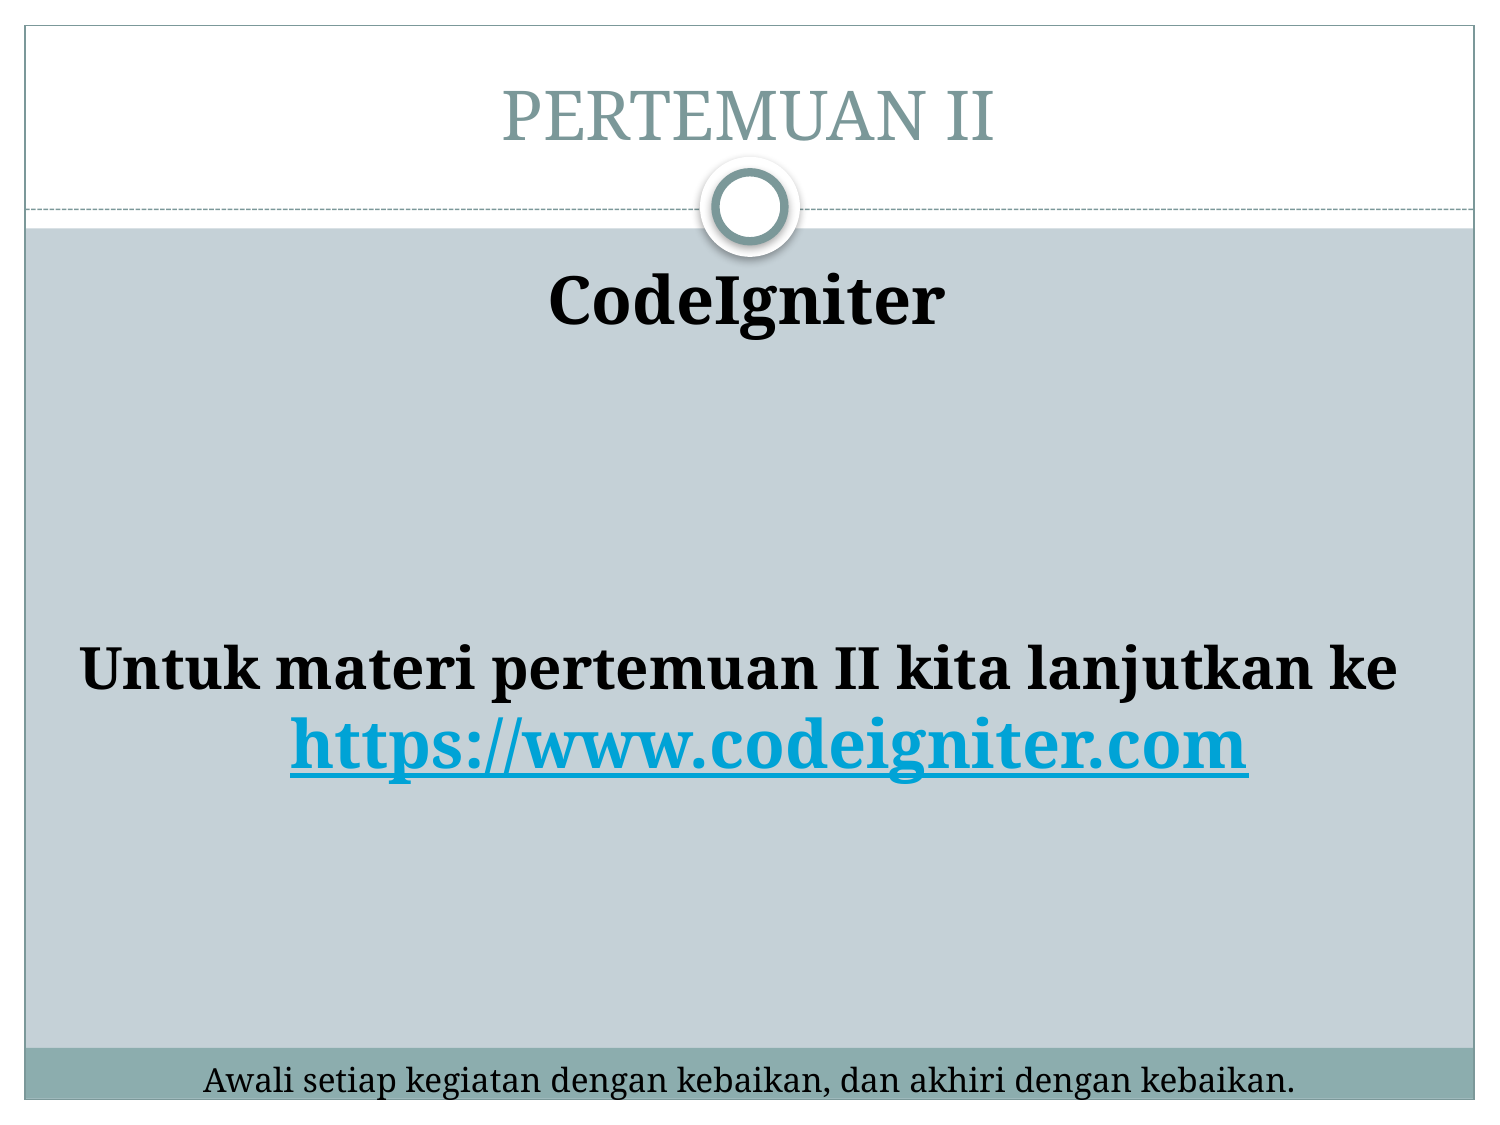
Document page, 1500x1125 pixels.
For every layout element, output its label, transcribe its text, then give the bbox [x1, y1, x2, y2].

text_box Awali setiap kegiatan dengan kebaikan, dan akhiri dengan kebaikan. [50, 1051, 1450, 1112]
title PERTEMUAN II [49, 37, 1450, 162]
list CodeIgniter Untuk materi pertemuan II kita lanjutkan ke https://www.codeigniter.com [49, 250, 1445, 1001]
